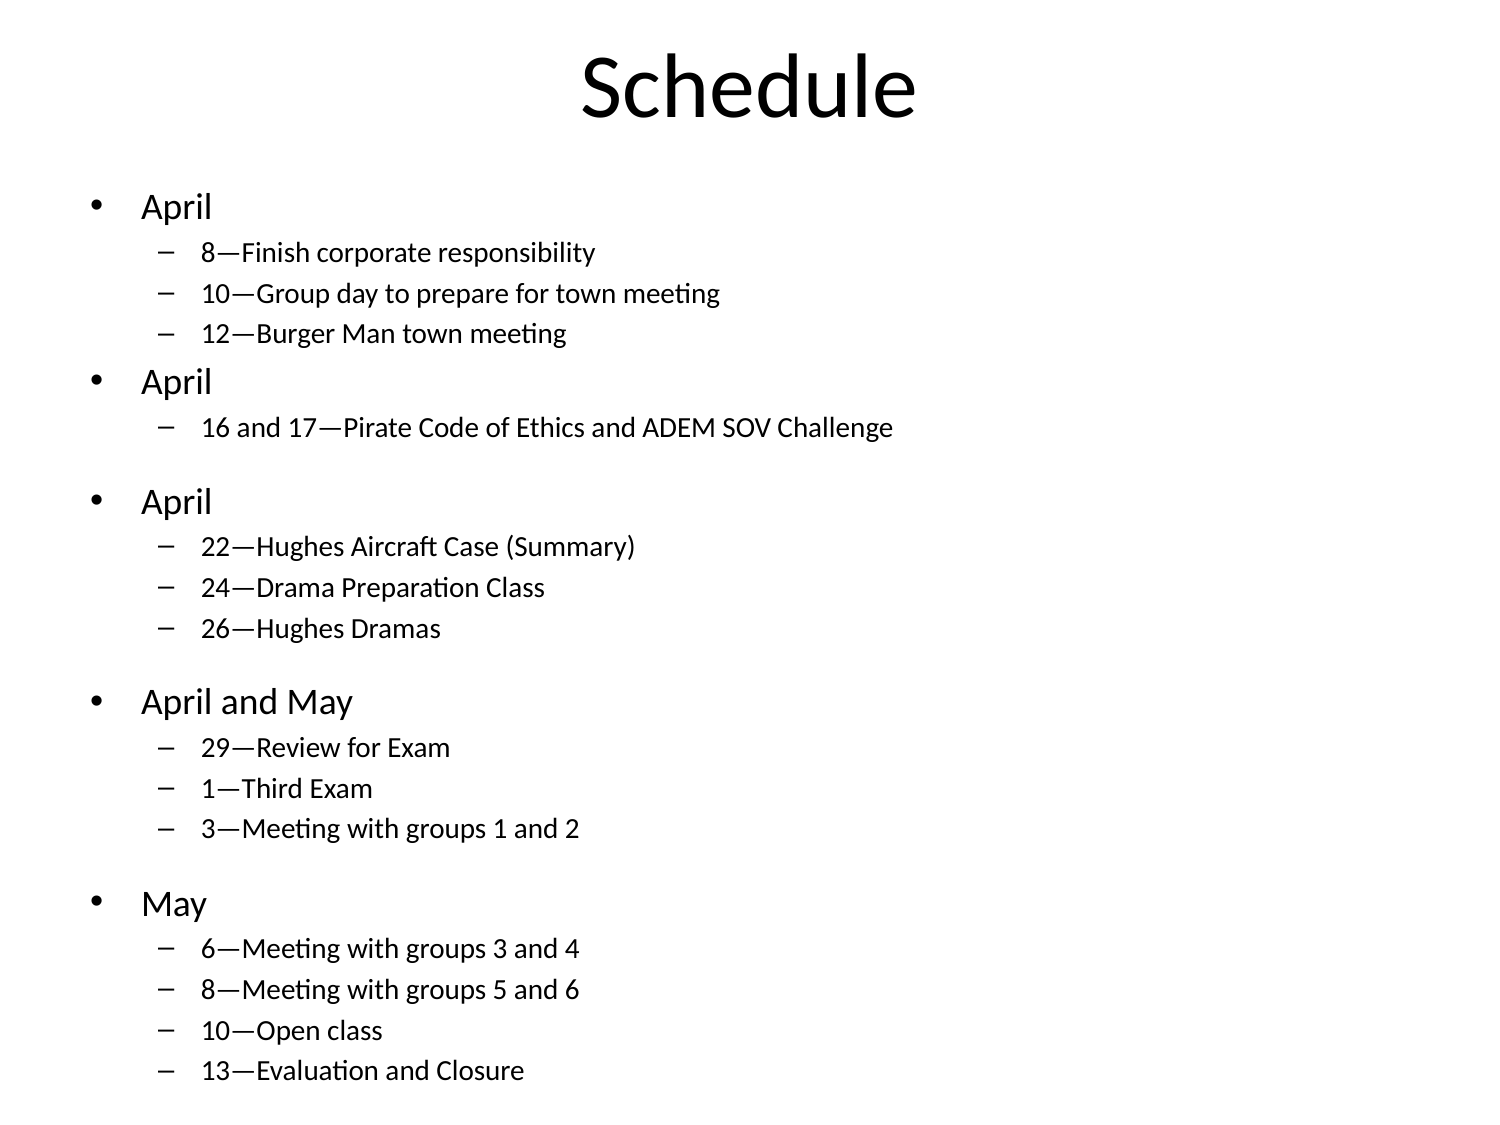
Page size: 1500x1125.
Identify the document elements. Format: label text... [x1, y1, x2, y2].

title Schedule [75, 12, 1425, 150]
list April 8—Finish corporate responsibility 10—Group day to prepare for town meeting 12—Burger Man town meeting April 16 and 17—Pirate Code of Ethics and ADEM SOV Challenge April 22—Hughes Aircraft Case (Summary) 24—Drama Preparation Class 26—Hughes Dramas April and May 29—Review for Exam 1—Third Exam 3—Meeting with groups 1 and 2 May 6—Meeting with groups 3 and 4 8—Meeting with groups 5 and 6 10—Open class 13—Evaluation and Closure [75, 174, 1425, 1100]
